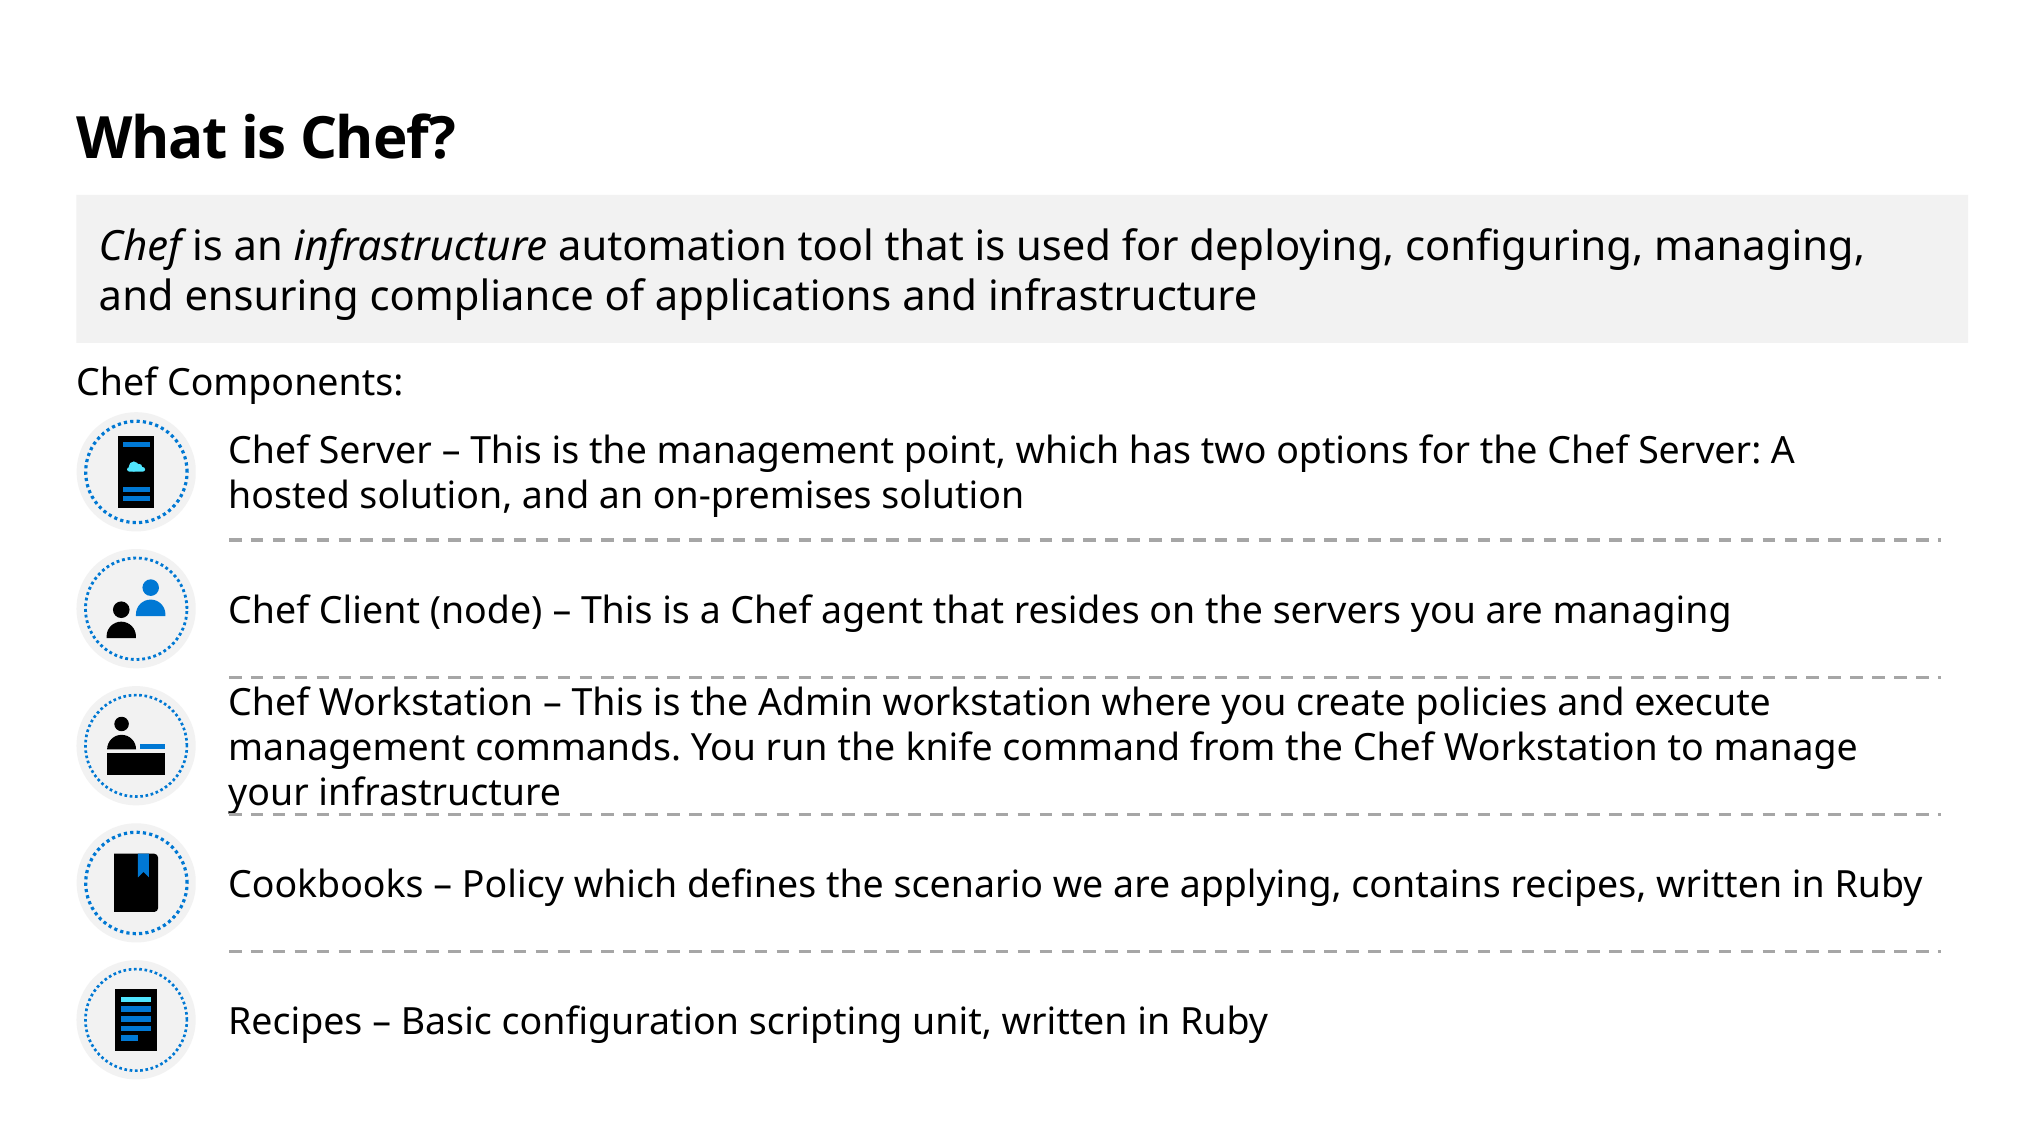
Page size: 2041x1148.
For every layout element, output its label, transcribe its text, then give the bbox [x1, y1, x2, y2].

text_box Recipes – Basic configuration scripting unit, written in Ruby [228, 997, 1925, 1043]
picture [76, 548, 196, 669]
text_box Chef is an infrastructure automation tool that is used for deploying, configuring, managing, and ensuring compliance of applications and infrastructure [76, 194, 1969, 343]
text_box Cookbooks – Policy which defines the scenario we are applying, contains recipes, written in Ruby [228, 860, 1925, 906]
picture [76, 822, 196, 943]
text_box Chef Server – This is the management point, which has two options for the Chef Server: A hosted solution, and an on-premises solution [228, 426, 1925, 517]
picture [76, 685, 196, 806]
text_box Chef Components: [76, 357, 1969, 403]
picture [76, 959, 196, 1080]
text_box Chef Client (node) – This is a Chef agent that resides on the servers you are managing [228, 585, 1925, 632]
picture [76, 411, 196, 532]
text_box Chef Workstation – This is the Admin workstation where you create policies and execute management commands. You run the knife command from the Chef Workstation to manage your infrastructure [228, 678, 1925, 813]
title What is Chef? [76, 103, 1969, 172]
